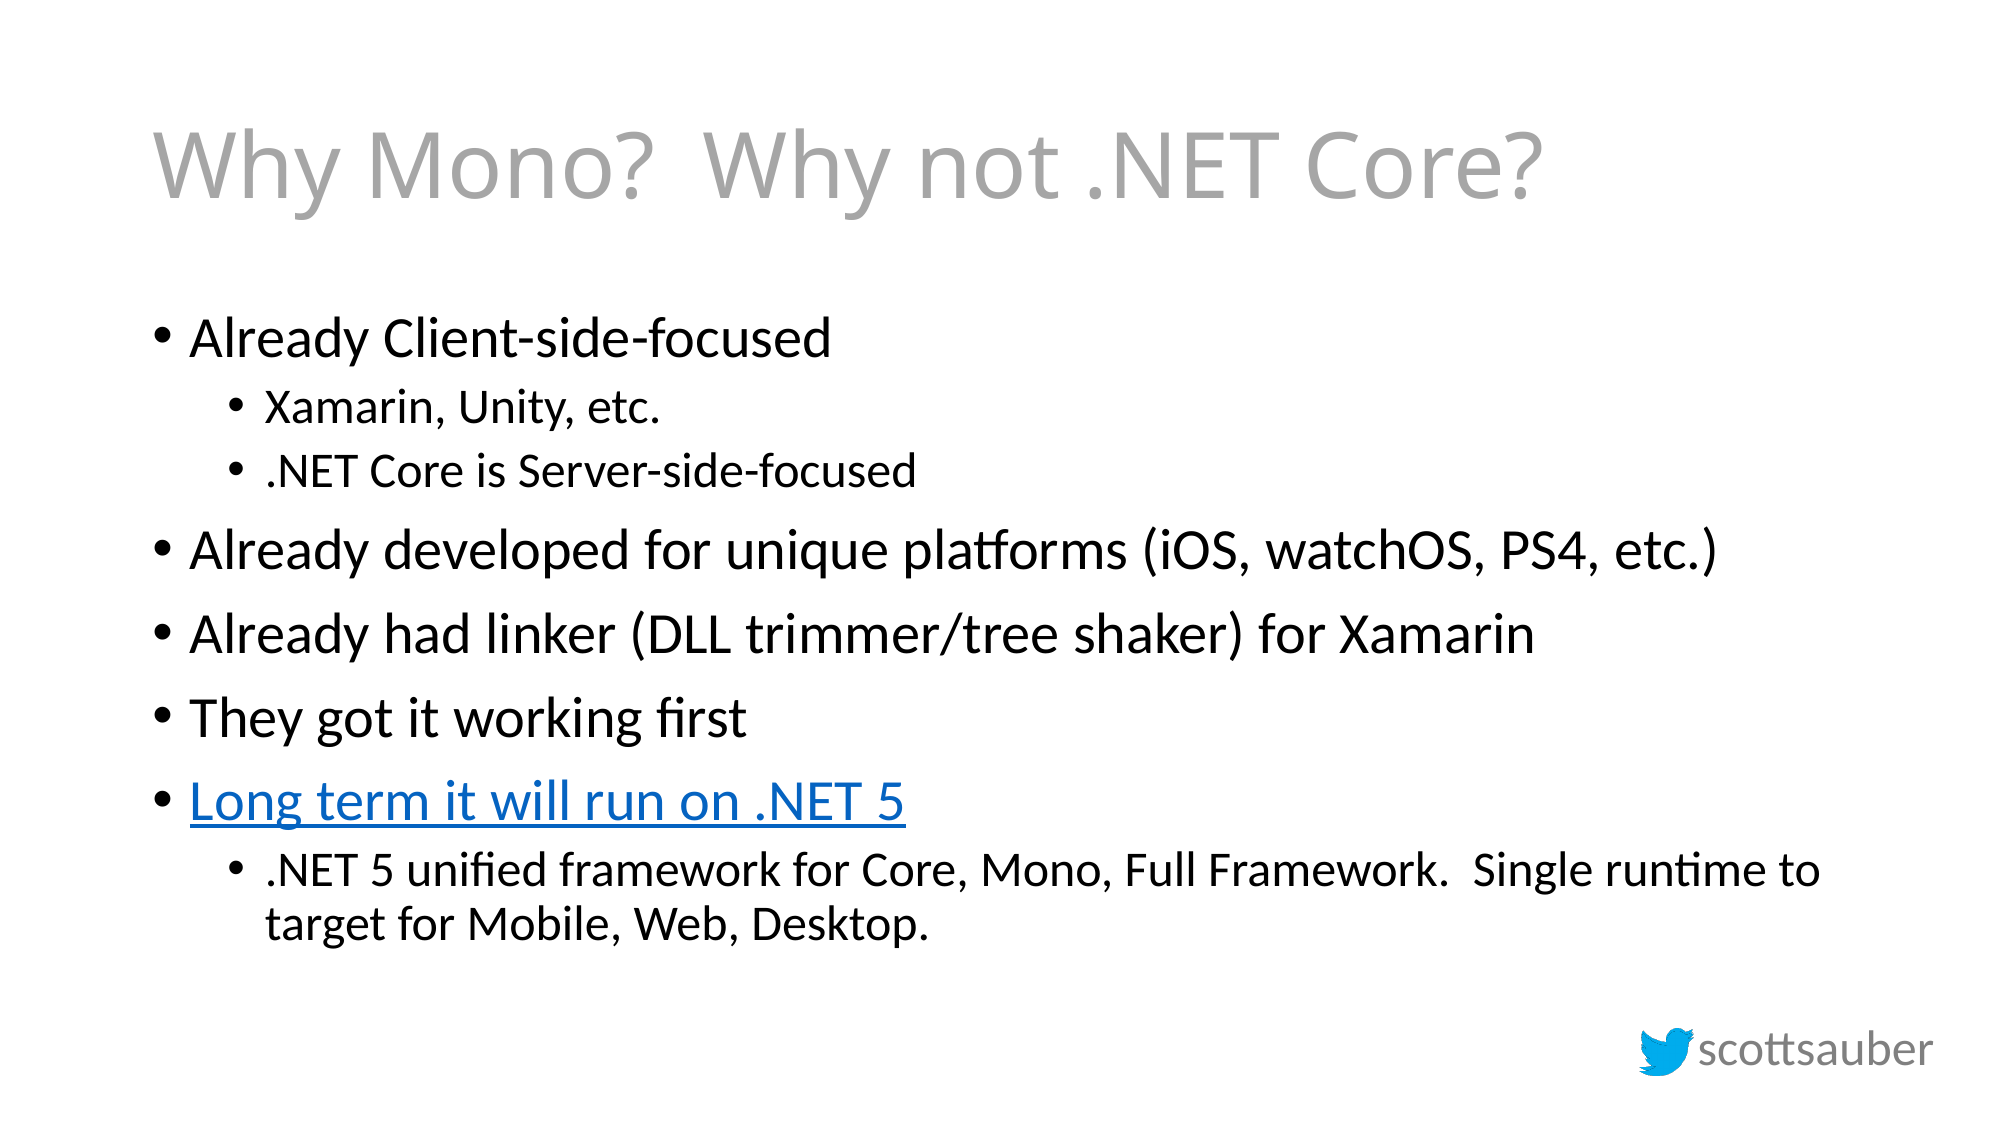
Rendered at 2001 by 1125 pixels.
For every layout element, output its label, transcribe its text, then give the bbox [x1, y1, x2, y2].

title Why Mono? Why not .NET Core? [137, 59, 1863, 278]
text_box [1639, 1014, 1986, 1093]
list Already Client-side-focused Xamarin, Unity, etc. .NET Core is Server-side-focused Already developed for unique platforms (iOS, watchOS, PS4, etc.) Already had linker (DLL trimmer/tree shaker) for Xamarin They got it working first Long term it will run on .NET 5 .NET 5 unified framework for Core, Mono, Full Framework. Single runtime to target for Mobile, Web, Desktop. [137, 299, 1863, 1108]
